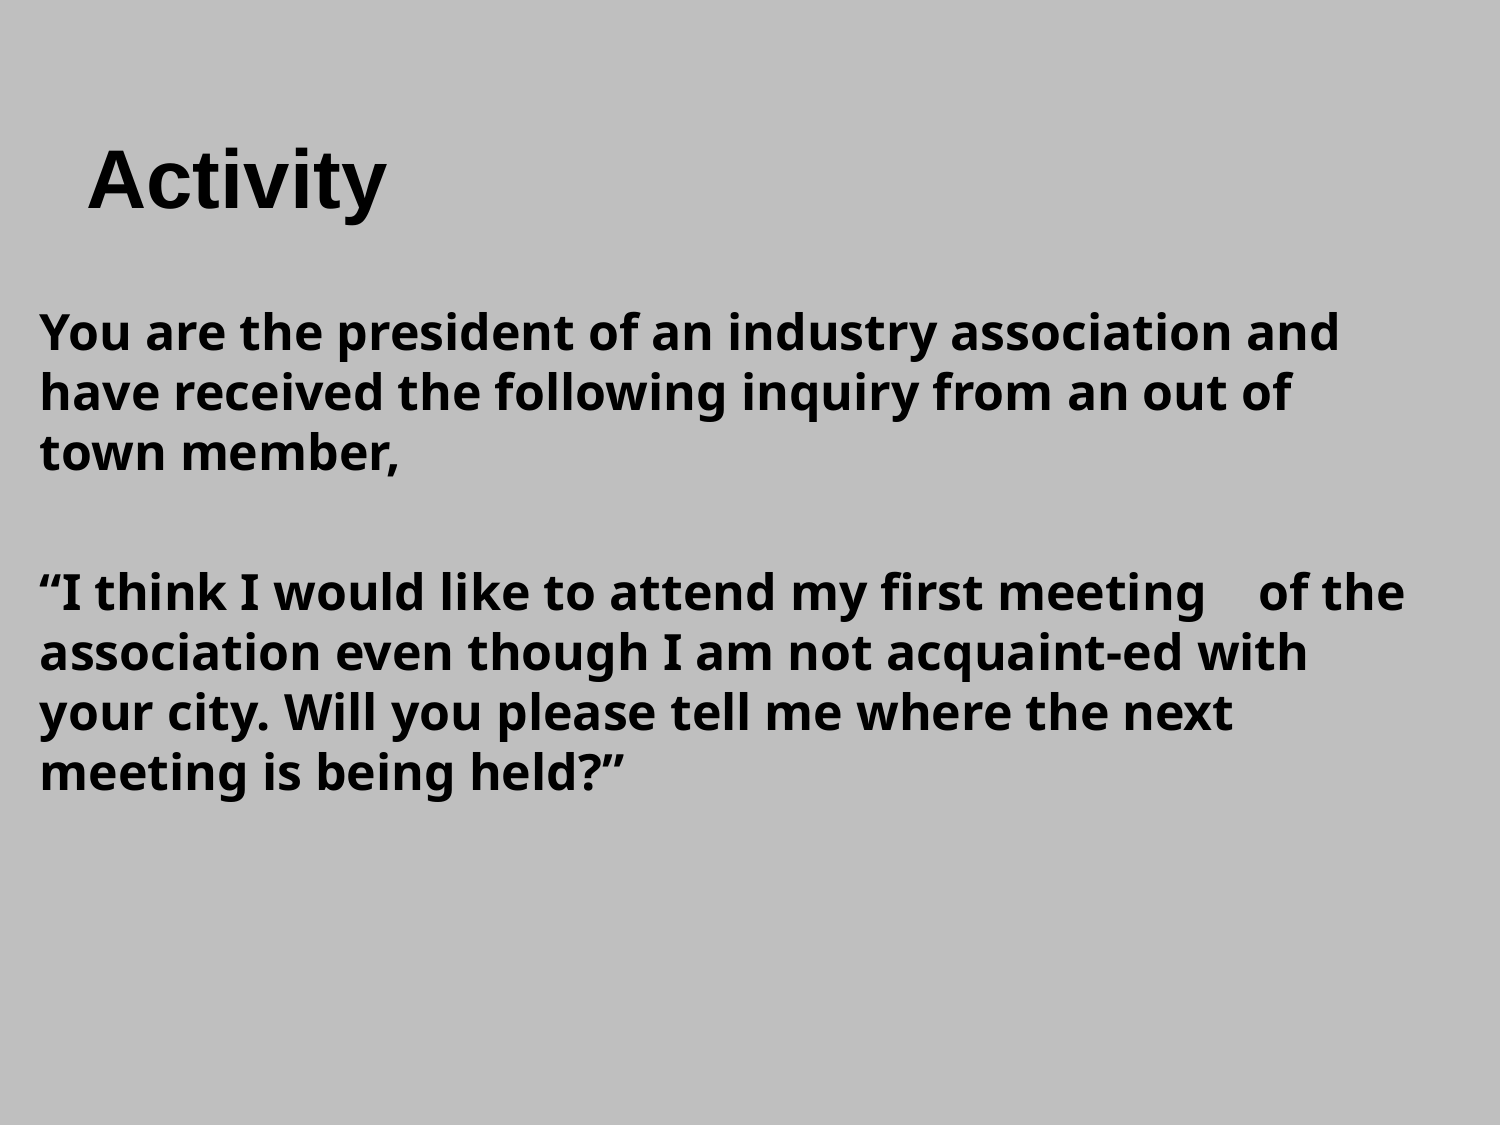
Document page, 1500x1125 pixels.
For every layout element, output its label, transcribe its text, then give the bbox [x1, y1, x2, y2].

list You are the president of an industry association and have received the following inquiry from an out of town member, “I think I would like to attend my first meeting of the association even though I am not acquaint-ed with your city. Will you please tell me where the next meeting is being held?” [24, 262, 1444, 909]
title Activity [71, 87, 475, 262]
